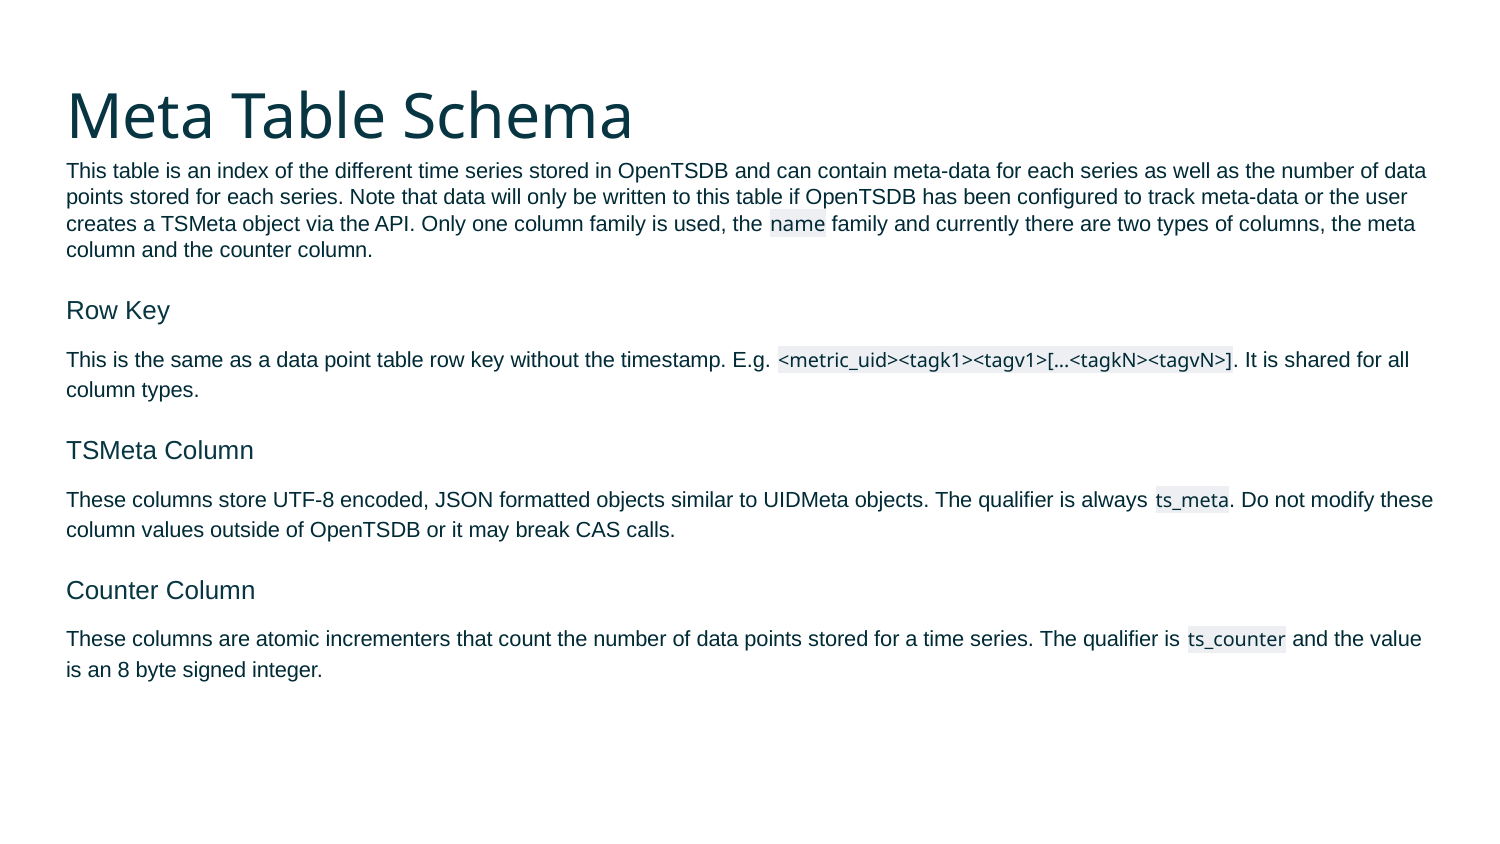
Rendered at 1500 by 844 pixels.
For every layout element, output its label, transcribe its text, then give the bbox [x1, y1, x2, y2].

title Meta Table Schema This table is an index of the different time series stored in OpenTSDB and can contain meta-data for each series as well as the number of data points stored for each series. Note that data will only be written to this table if OpenTSDB has been configured to track meta-data or the user creates a TSMeta object via the API. Only one column family is used, the name family and currently there are two types of columns, the meta column and the counter column. Row Key This is the same as a data point table row key without the timestamp. E.g. <metric_uid><tagk1><tagv1>[...<tagkN><tagvN>]. It is shared for all column types. TSMeta Column These columns store UTF-8 encoded, JSON formatted objects similar to UIDMeta objects. The qualifier is always ts_meta. Do not modify these column values outside of OpenTSDB or it may break CAS calls. Counter Column These columns are atomic incrementers that count the number of data points stored for a time series. The qualifier is ts_counter and the value is an 8 byte signed integer. [51, 49, 1449, 178]
